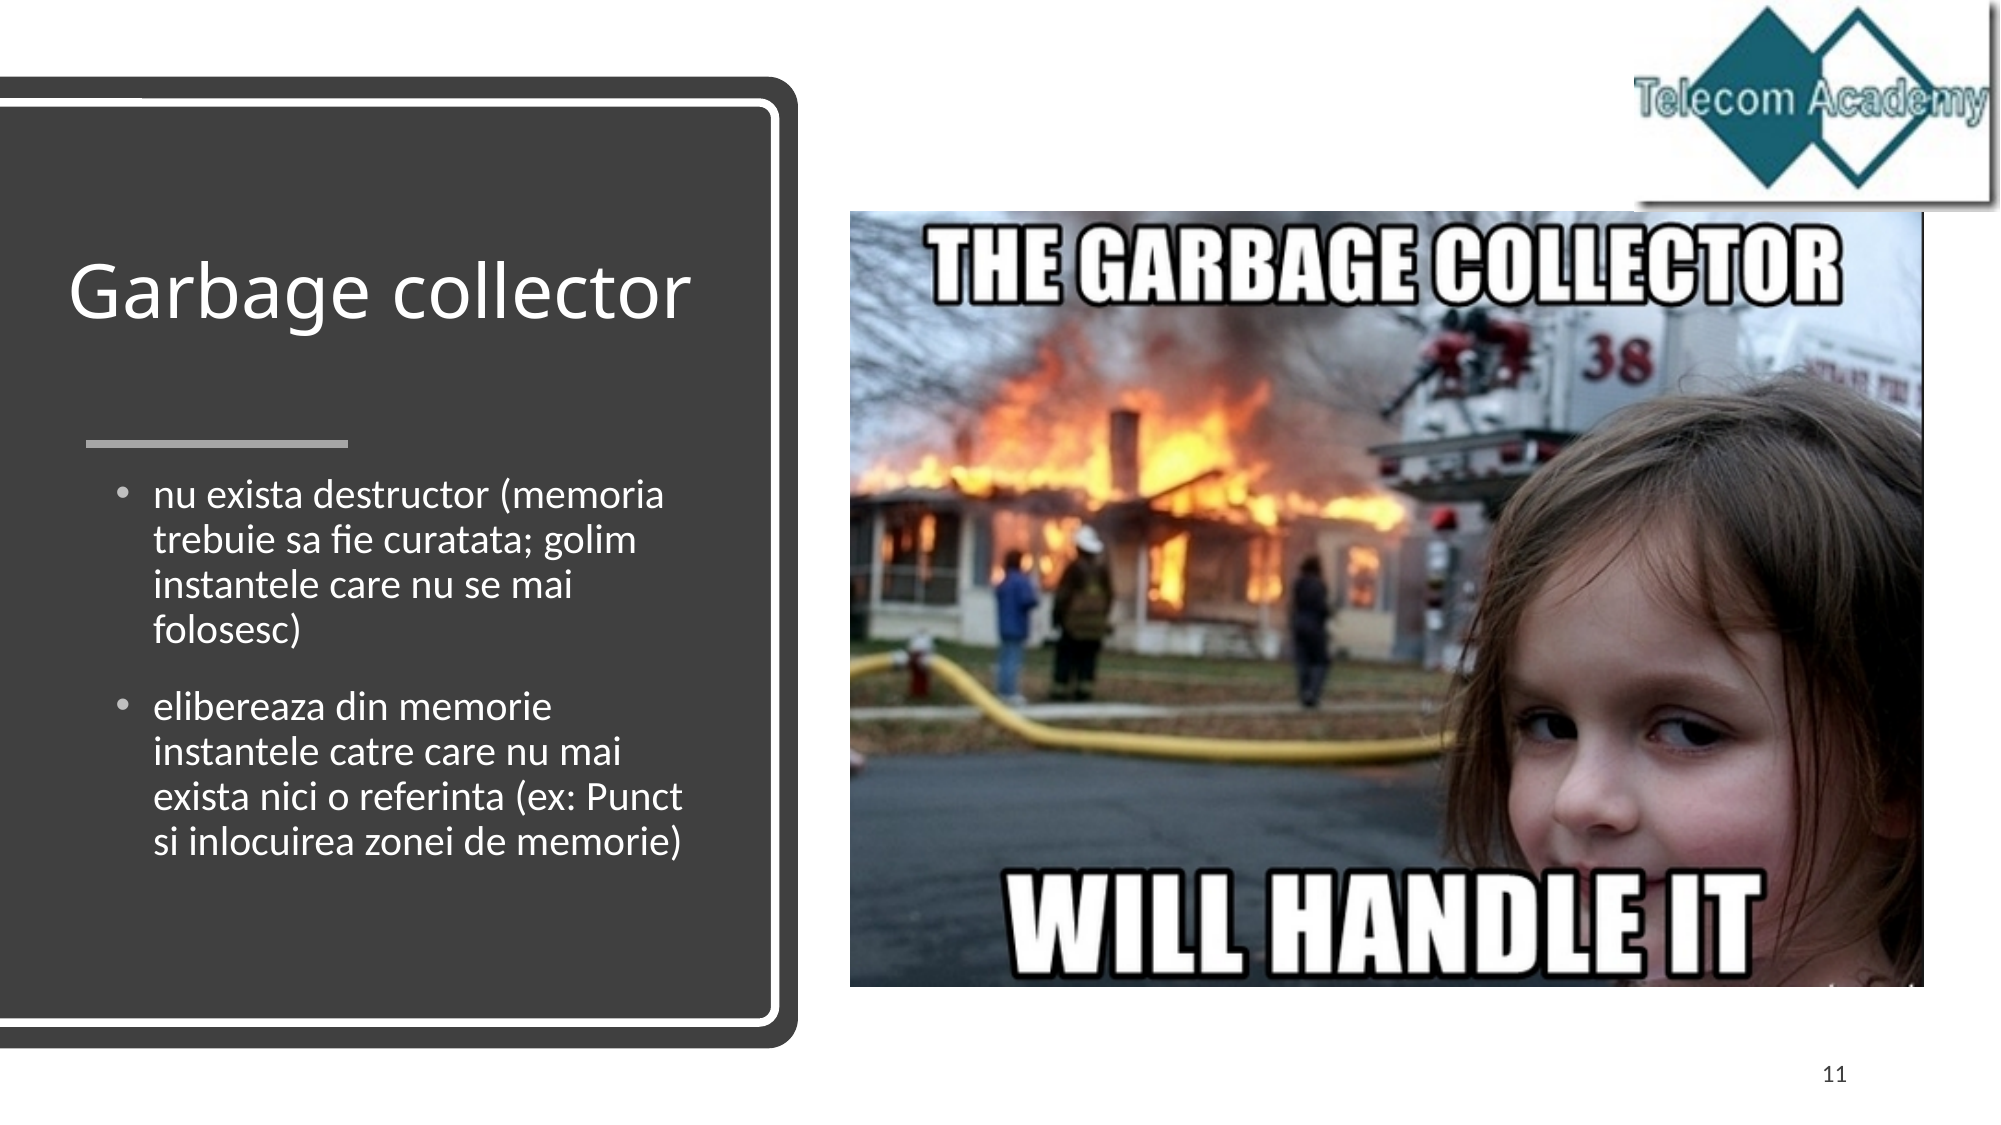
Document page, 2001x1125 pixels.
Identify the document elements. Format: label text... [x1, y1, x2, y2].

list nu exista destructor (memoria trebuie sa fie curatata; golim instantele care nu se mai folosesc) elibereaza din memorie instantele catre care nu mai exista nici o referinta (ex: Punct si inlocuirea zonei de memorie) [52, 464, 725, 964]
slide_number 11 [1412, 1042, 1863, 1103]
text_box [0, 101, 777, 1024]
picture [850, 0, 2000, 987]
text_box [0, 75, 799, 1050]
title Garbage collector [52, 160, 725, 428]
